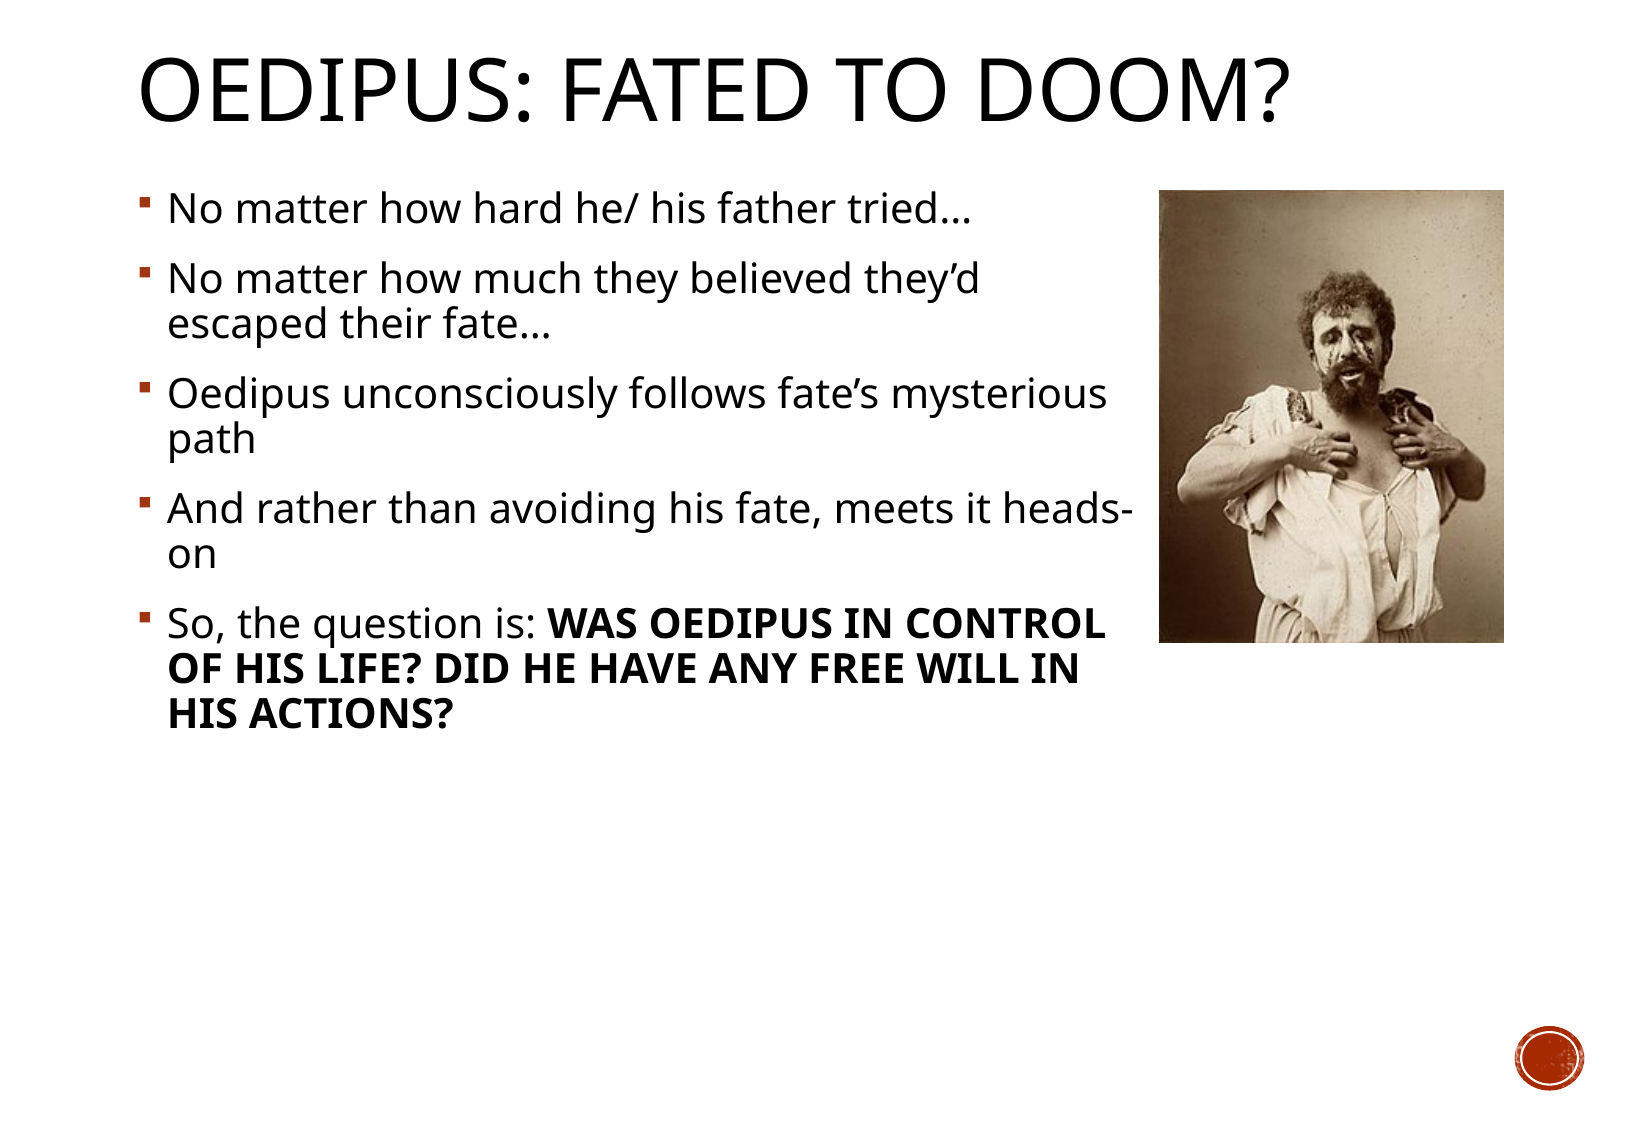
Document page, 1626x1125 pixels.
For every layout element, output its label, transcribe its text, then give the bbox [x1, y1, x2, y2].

picture [1159, 190, 1504, 643]
list No matter how hard he/ his father tried… No matter how much they believed they’d escaped their fate… Oedipus unconsciously follows fate’s mysterious path And rather than avoiding his fate, meets it heads-on So, the question is: WAS OEDIPUS IN CONTROL OF HIS LIFE? DID HE HAVE ANY FREE WILL IN HIS ACTIONS? [121, 179, 1160, 1013]
title Oedipus: fated to doom? [121, 21, 1504, 166]
